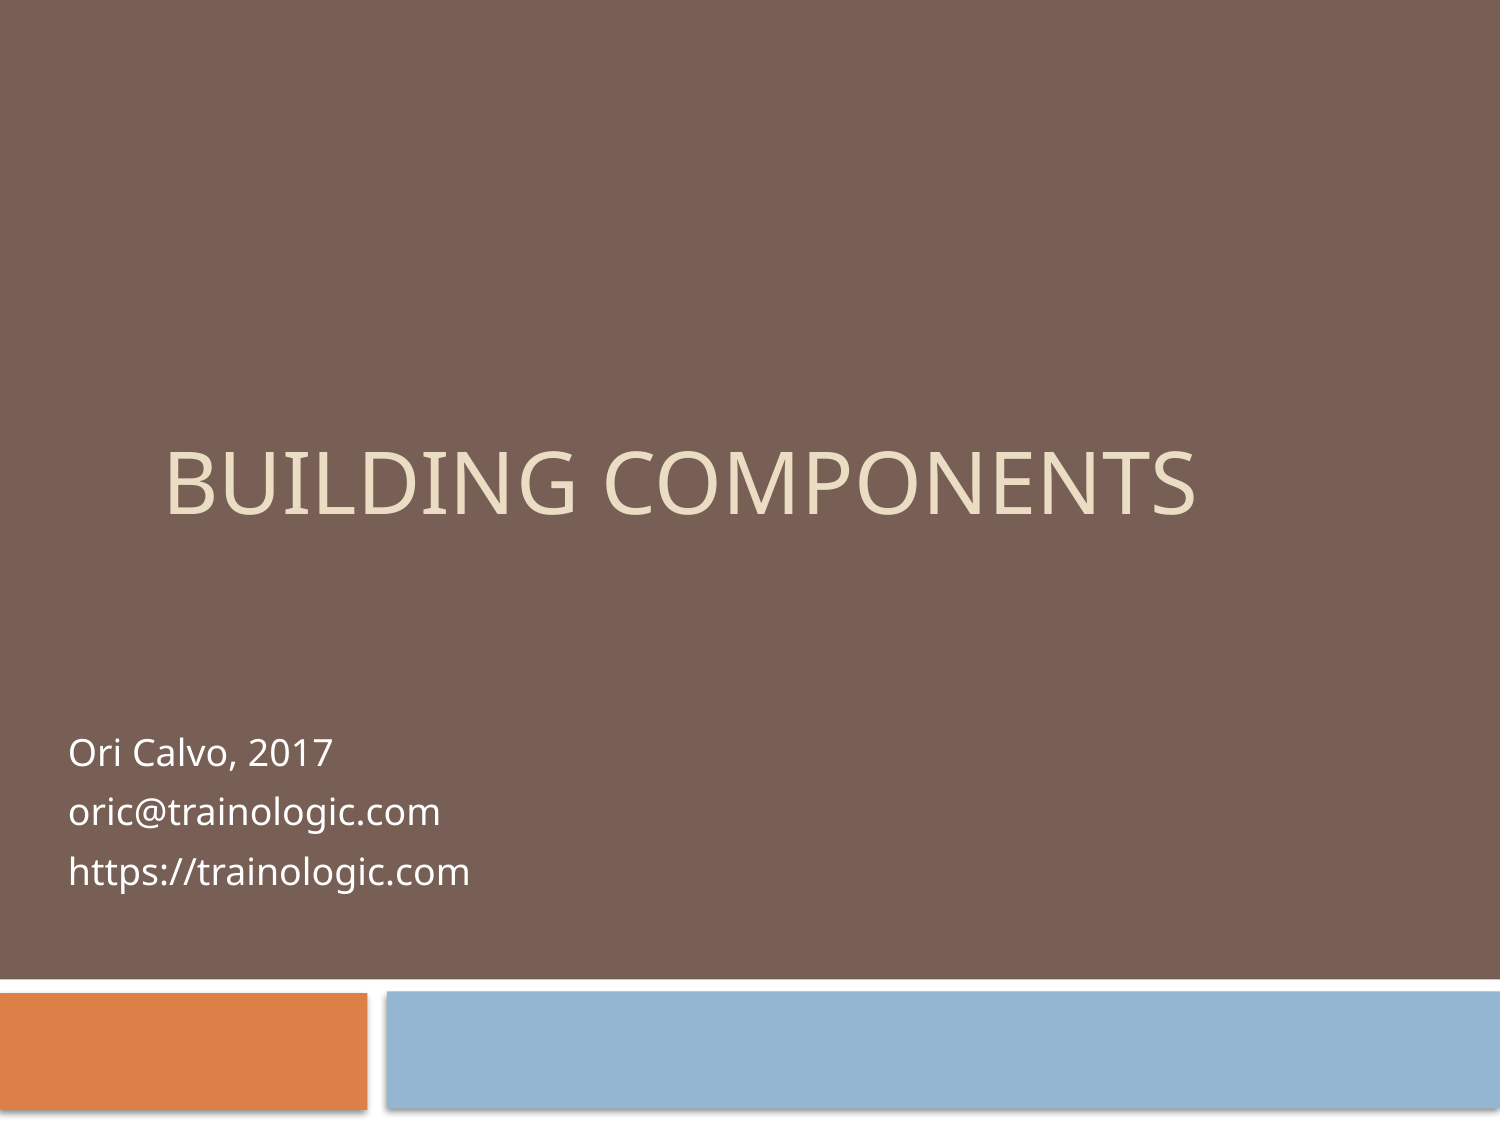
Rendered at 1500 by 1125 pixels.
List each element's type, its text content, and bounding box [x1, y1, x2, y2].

subtitle Ori Calvo, 2017 oric@trainologic.com https://trainologic.com [53, 633, 1104, 988]
title building Components [147, 397, 1223, 539]
